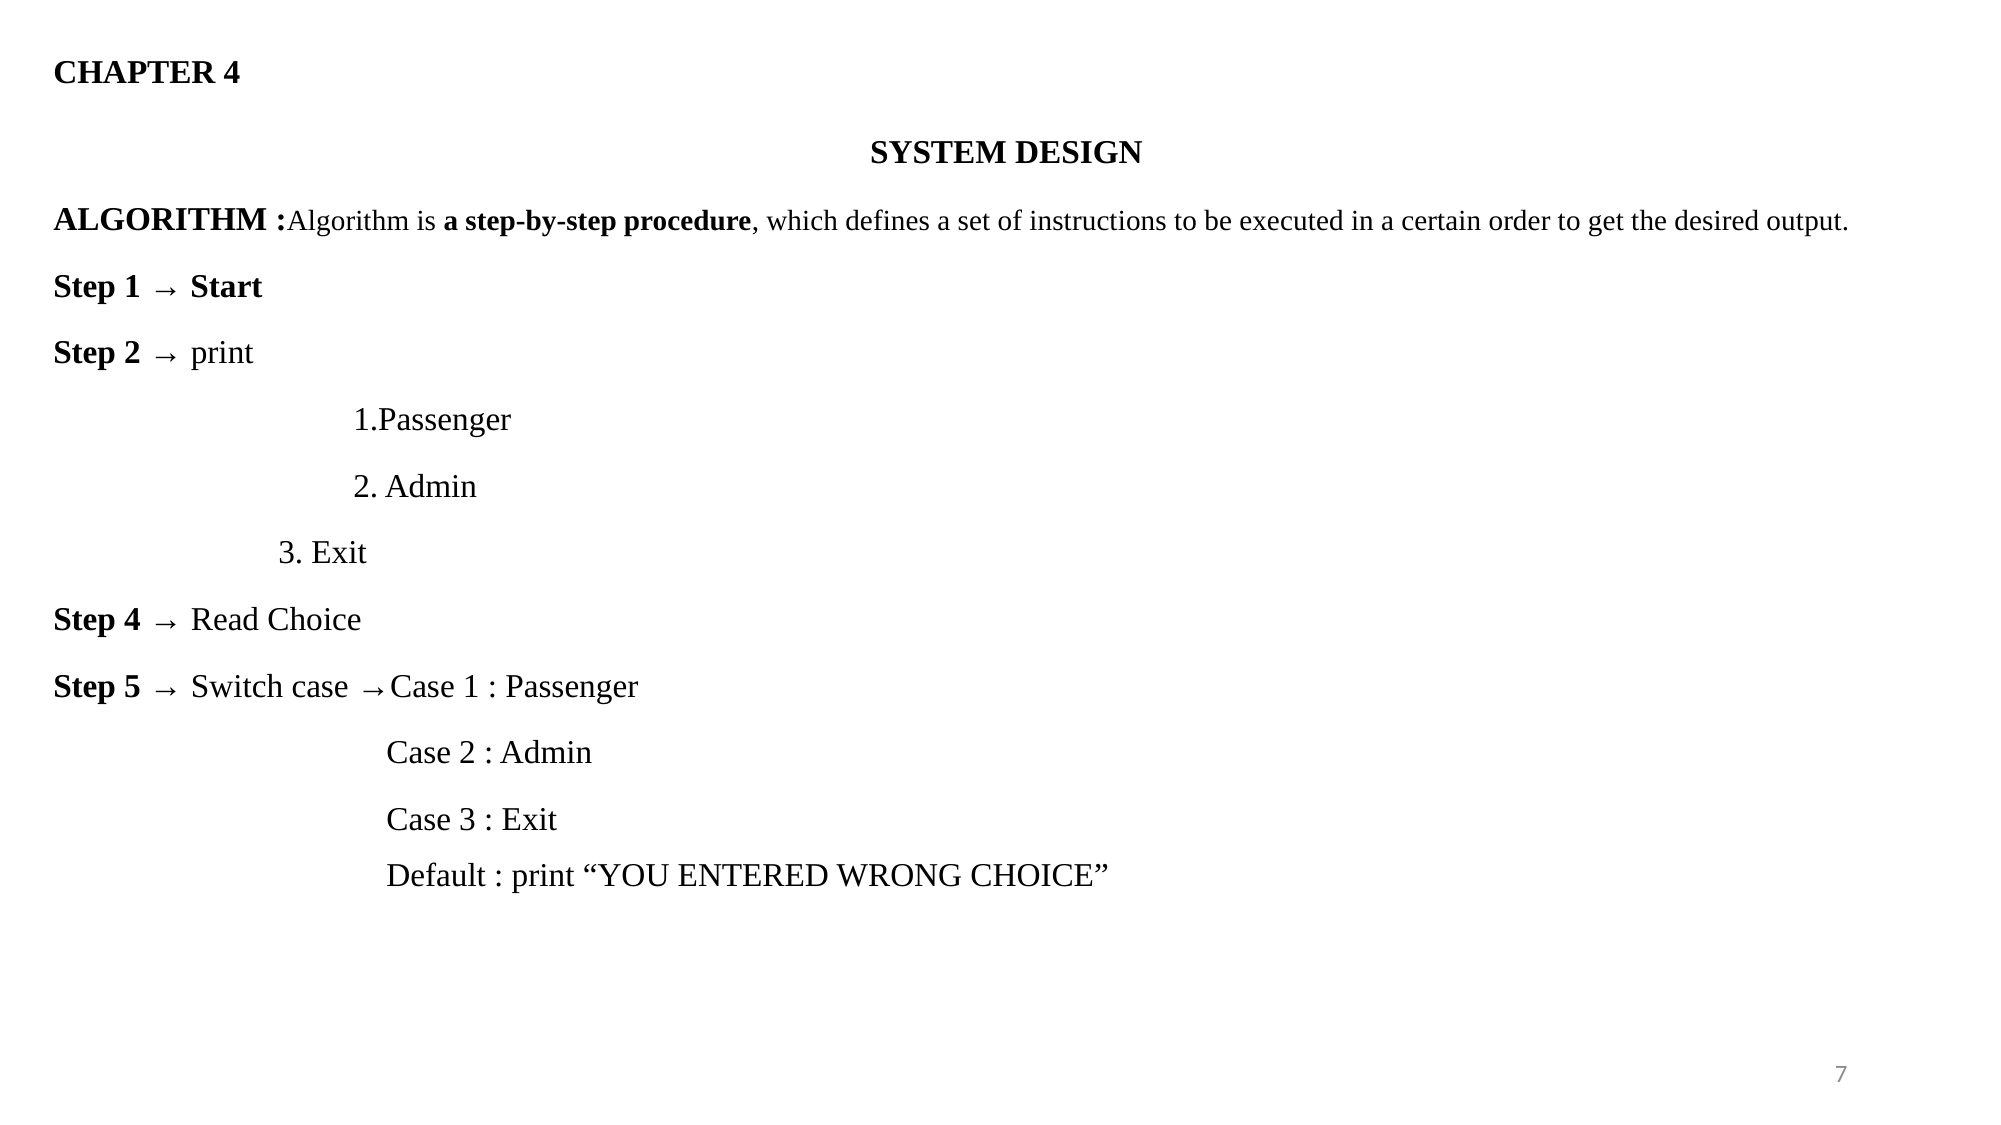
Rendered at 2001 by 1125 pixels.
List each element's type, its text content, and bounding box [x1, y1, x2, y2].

subtitle CHAPTER 4 SYSTEM DESIGN ALGORITHM :Algorithm is a step-by-step procedure, which defines a set of instructions to be executed in a certain order to get the desired output. Step 1 → Start Step 2 → print 1.Passenger 2. Admin 3. Exit Step 4 → Read Choice Step 5 → Switch case →Case 1 : Passenger Case 2 : Admin Case 3 : Exit Default : print “YOU ENTERED WRONG CHOICE” [38, 22, 1975, 1116]
slide_number 7 [1412, 1042, 1863, 1103]
